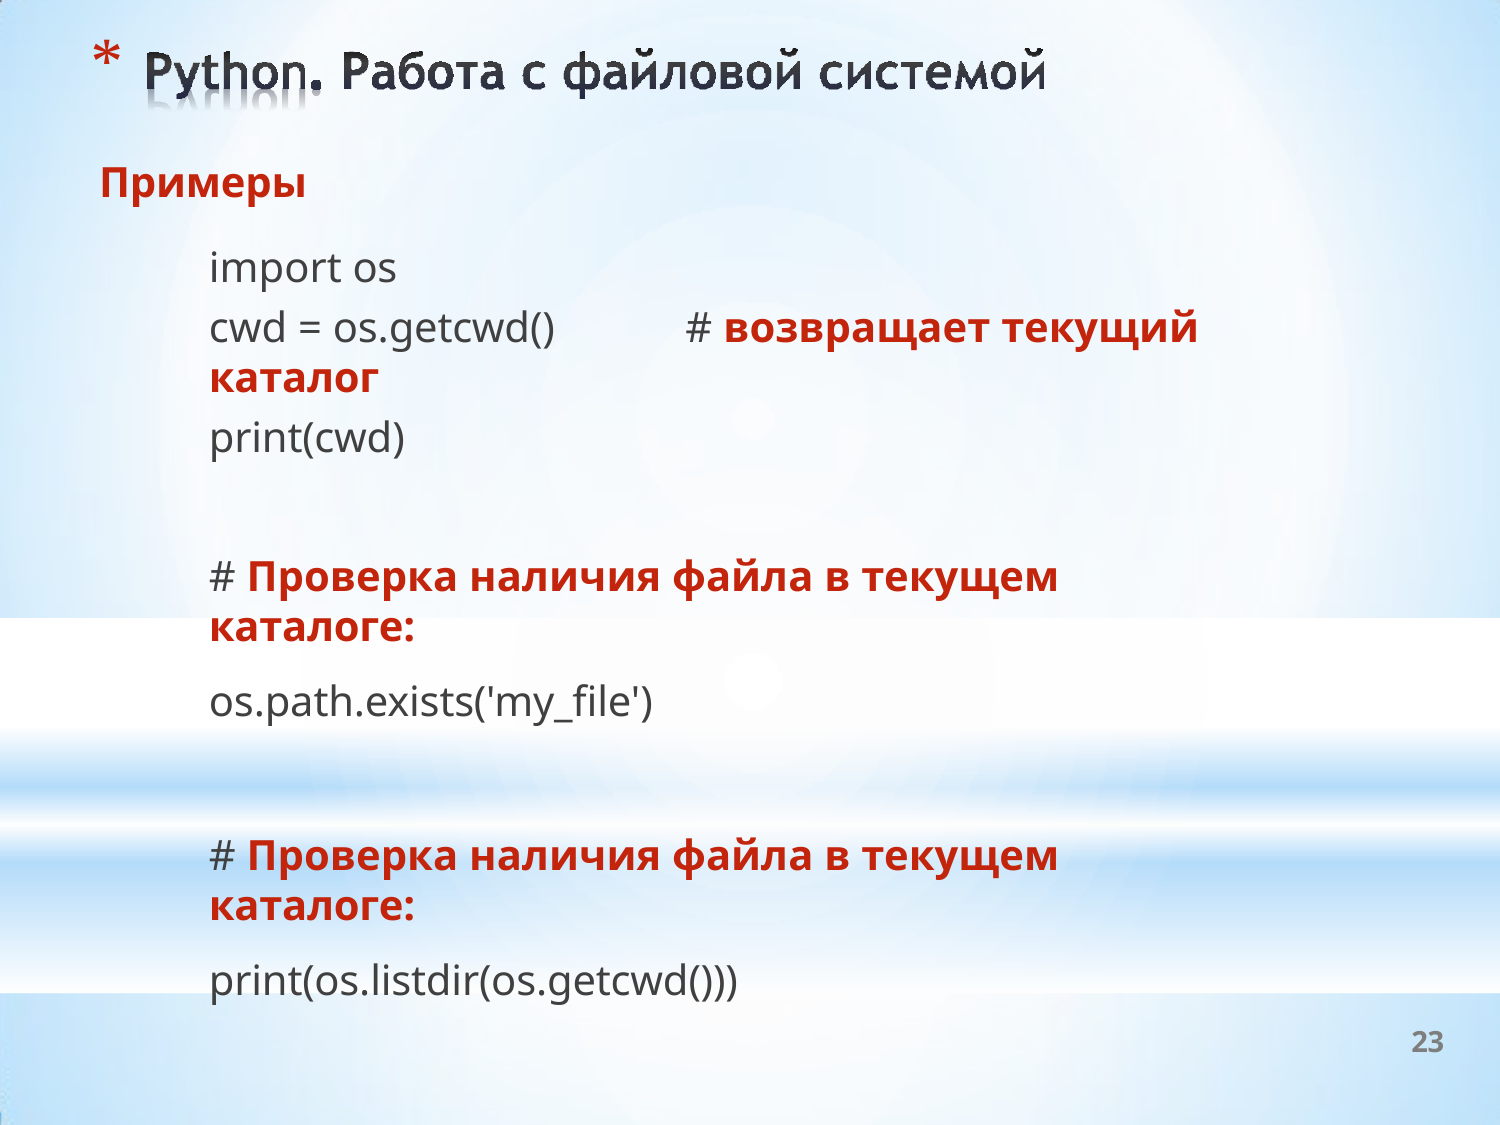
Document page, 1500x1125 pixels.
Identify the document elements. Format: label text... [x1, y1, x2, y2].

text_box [147, 48, 1045, 99]
slide_number 23 [1405, 1022, 1455, 1125]
text_box Примеры import os cwd = os.getcwd() # возвращает текущий каталог print(cwd) # Проверка наличия файла в текущем каталоге: os.path.exists('my_file') # Проверка наличия файла в текущем каталоге: print(os.listdir(os.getcwd())) [99, 153, 1202, 1004]
picture [0, 0, 1500, 1125]
text_box * [91, 22, 122, 102]
